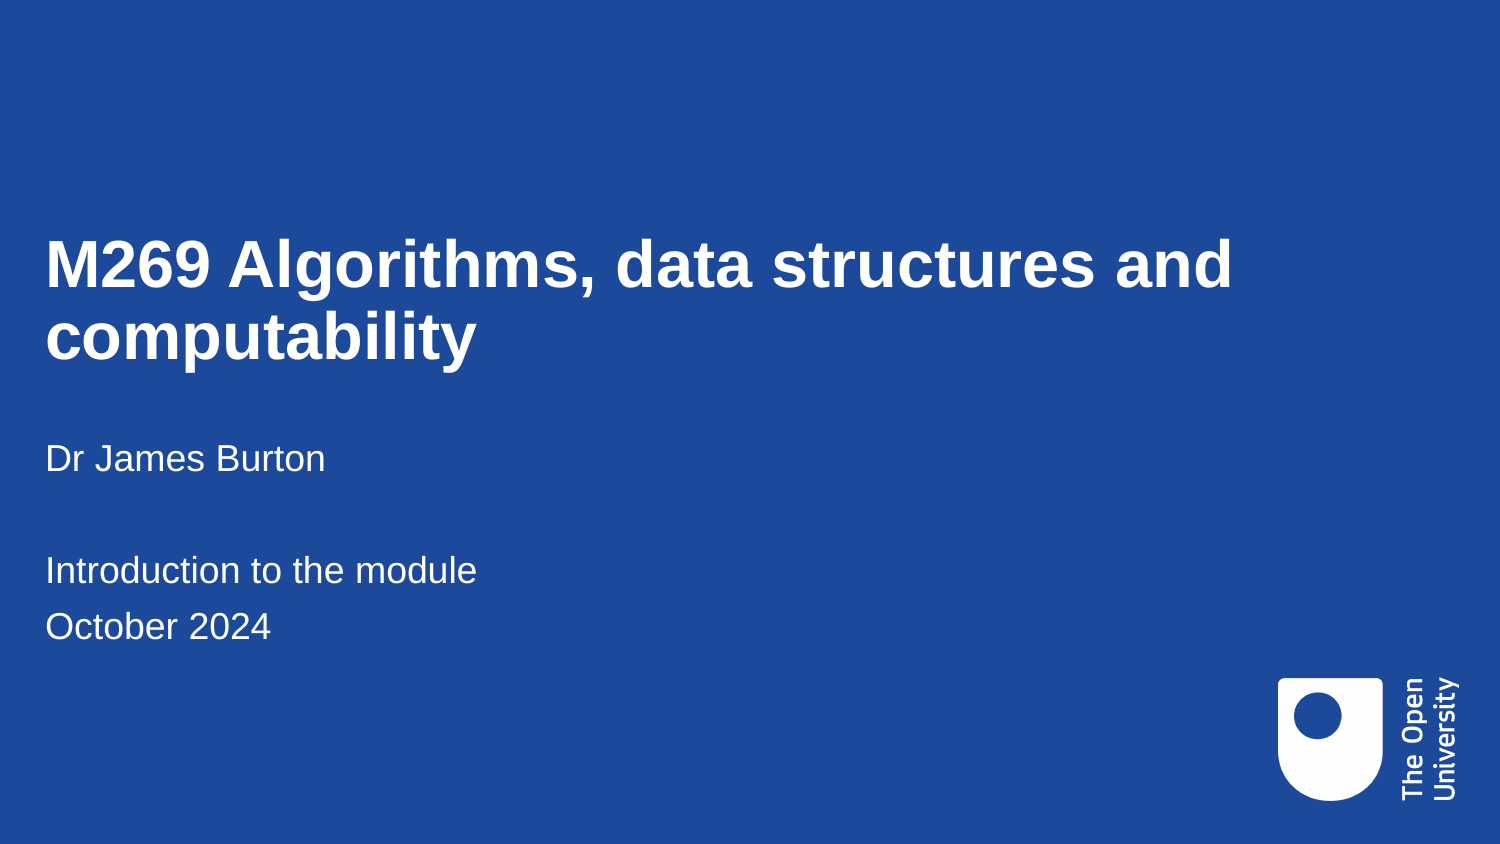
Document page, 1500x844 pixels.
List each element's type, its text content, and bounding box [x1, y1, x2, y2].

picture [1278, 677, 1459, 801]
title M269 Algorithms, data structures and computability [45, 229, 1459, 376]
subtitle Dr James Burton Introduction to the module October 2024 [45, 439, 1459, 654]
